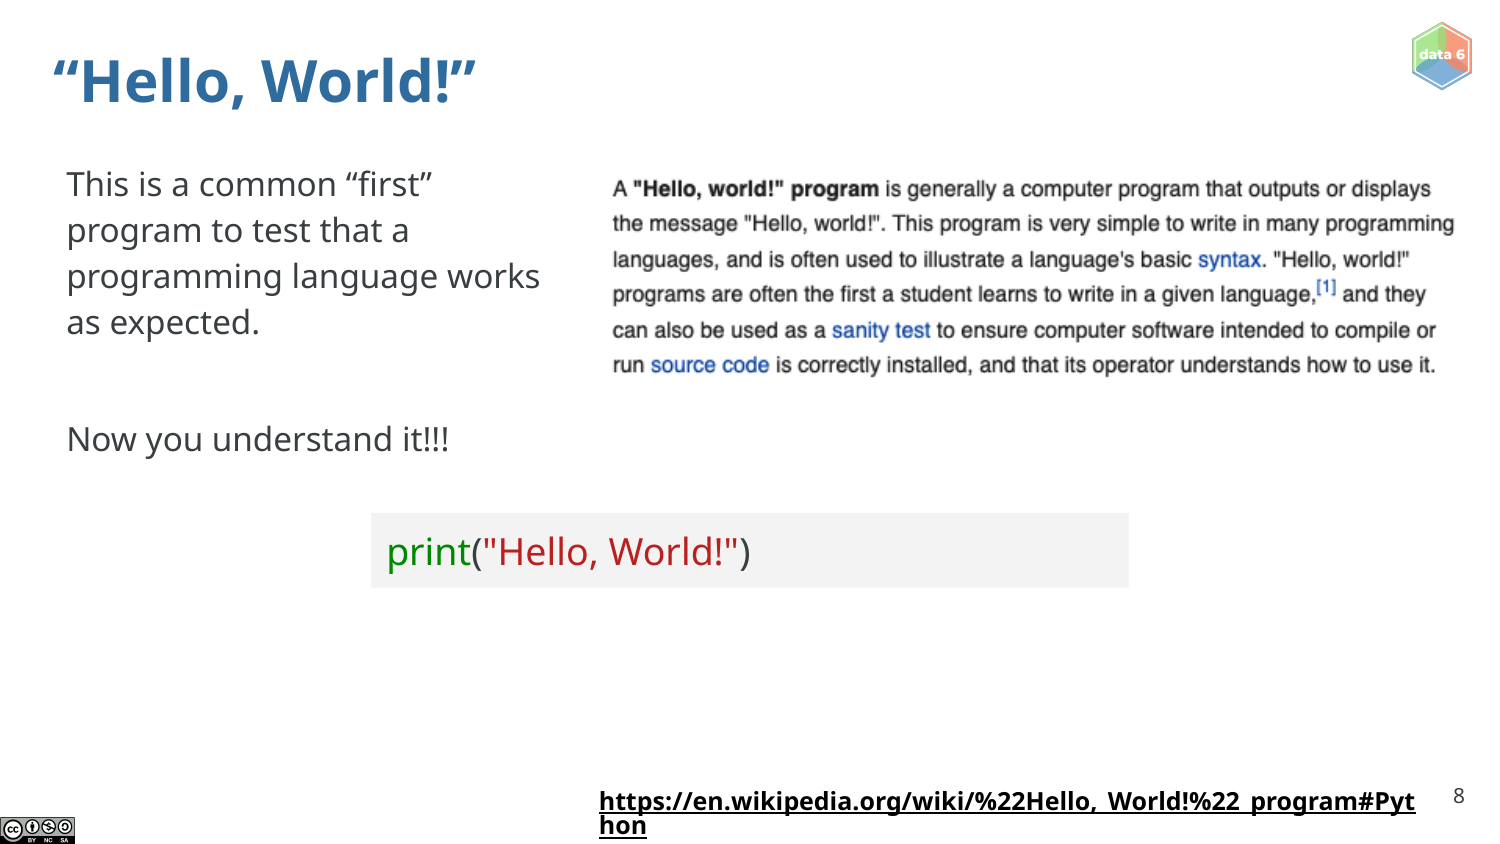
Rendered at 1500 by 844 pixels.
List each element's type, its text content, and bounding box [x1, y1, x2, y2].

picture [599, 162, 1469, 393]
text_box https://en.wikipedia.org/wiki/%22Hello,_World!%22_program#Python [584, 770, 1437, 844]
slide_number ‹#› [1389, 764, 1480, 830]
picture [0, 817, 75, 844]
text_box print("Hello, World!") [371, 512, 1129, 588]
list This is a common “first” program to test that a programming language works as expected. Now you understand it!!! [51, 142, 569, 511]
picture [1404, 18, 1480, 94]
title “Hello, World!” [38, 29, 1255, 94]
